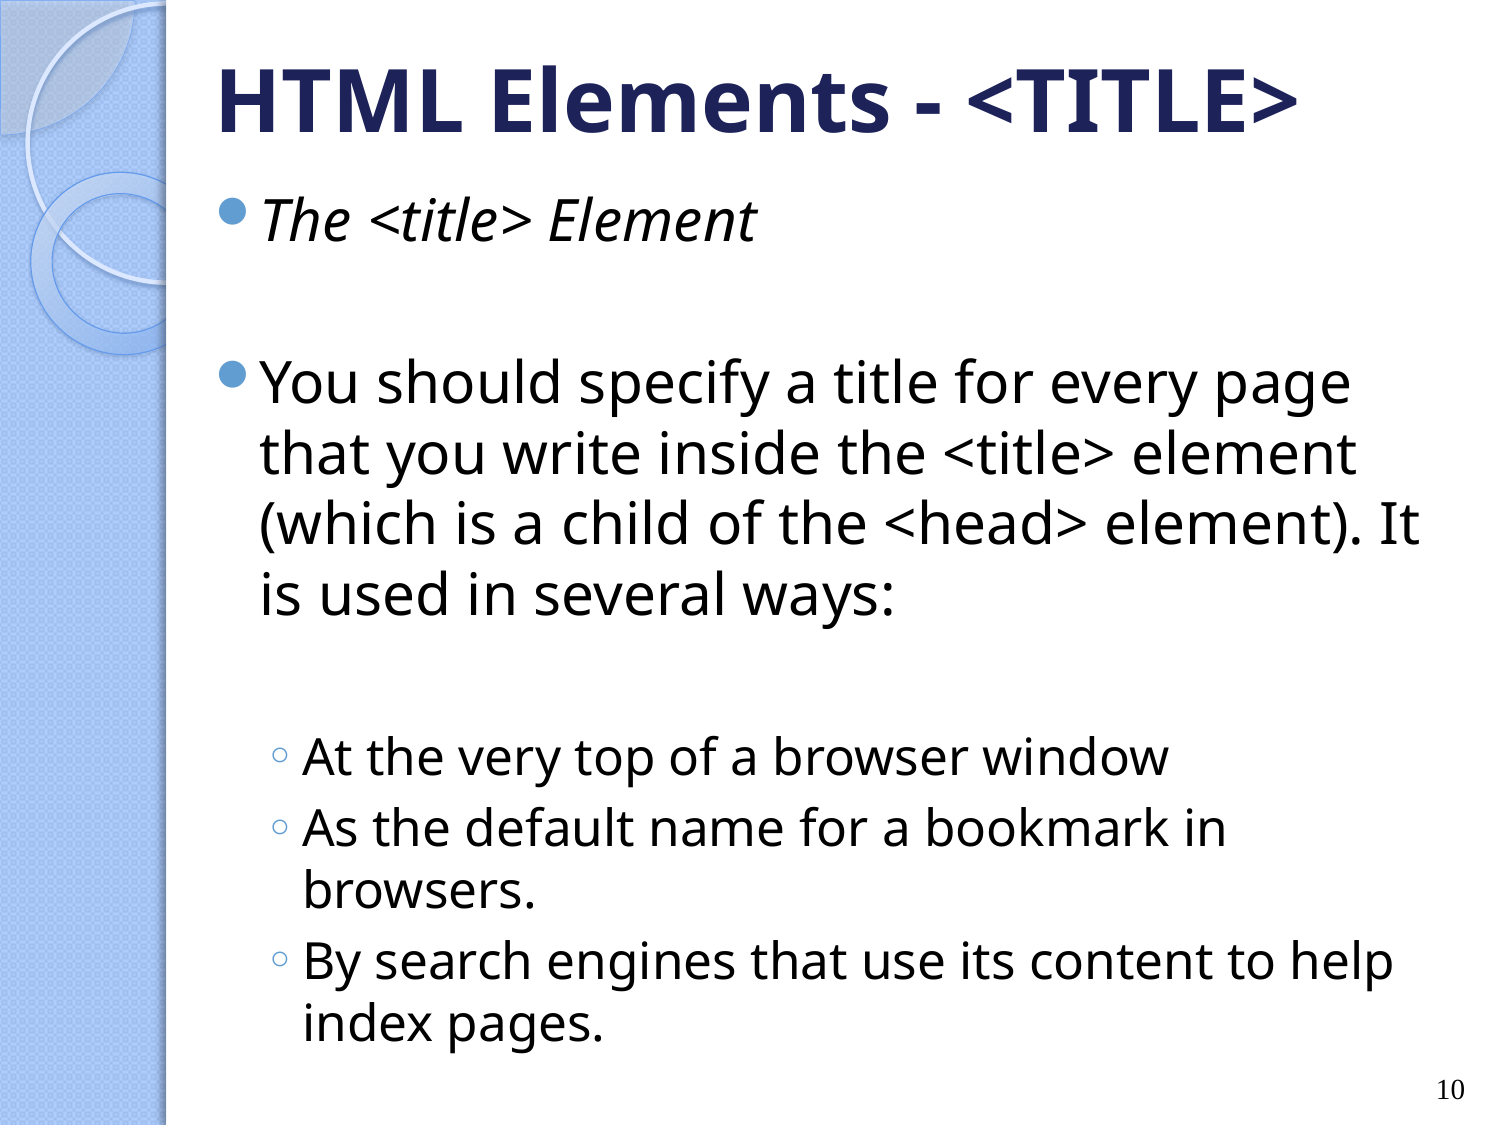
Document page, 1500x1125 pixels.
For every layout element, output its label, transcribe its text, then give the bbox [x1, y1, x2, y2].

list The <title> Element You should specify a title for every page that you write inside the <title> element (which is a child of the <head> element). It is used in several ways: At the very top of a browser window As the default name for a bookmark in browsers. By search engines that use its content to help index pages. [187, 174, 1466, 1063]
slide_number 10 [1413, 1034, 1488, 1113]
title HTML Elements - <TITLE> [200, 37, 1430, 158]
